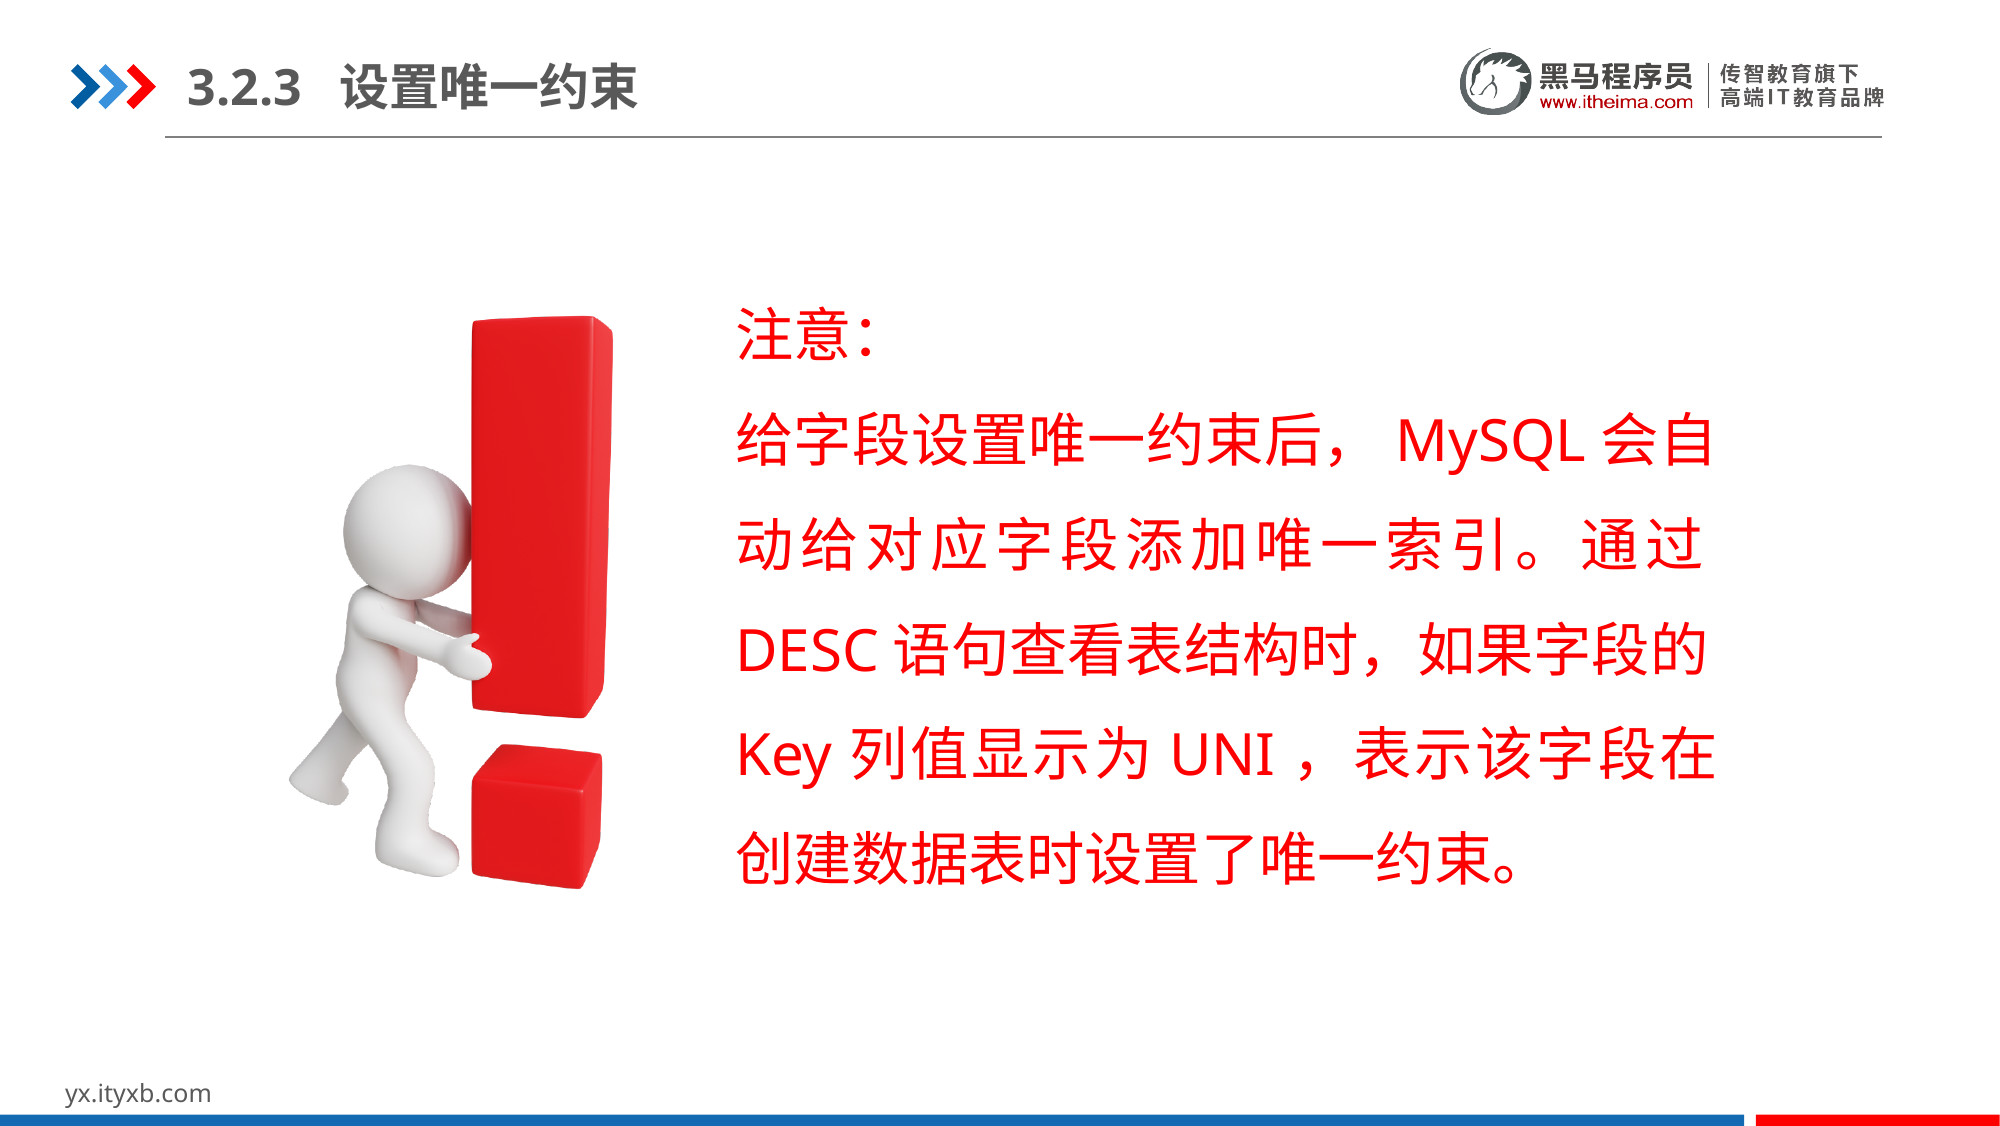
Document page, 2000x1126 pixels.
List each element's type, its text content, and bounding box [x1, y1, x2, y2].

text_box 注意： 给字段设置唯一约束后，MySQL会自动给对应字段添加唯一索引。通过DESC语句查看表结构时，如果字段的Key列值显示为UNI，表示该字段在创建数据表时设置了唯一约束。 [811, 255, 1733, 900]
picture [1460, 48, 1887, 115]
text_box 3.2.3 设置唯一约束 [187, 43, 827, 127]
picture [90, 243, 807, 961]
